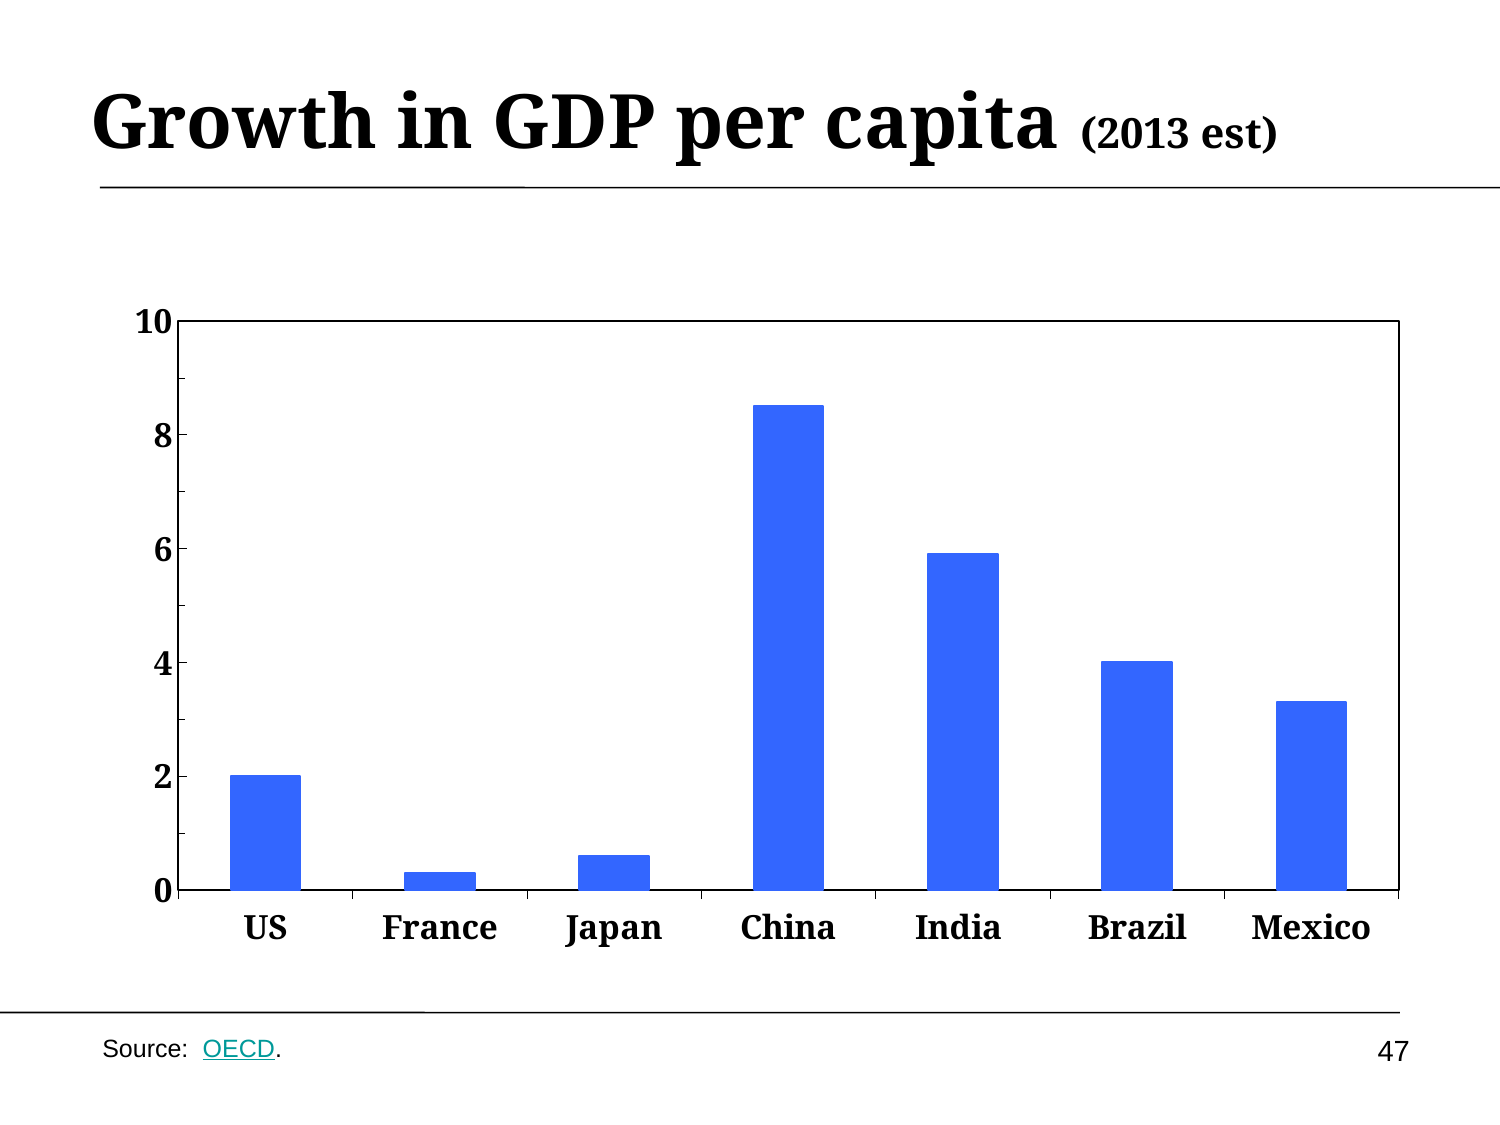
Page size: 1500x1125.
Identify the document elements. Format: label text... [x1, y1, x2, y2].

text_box Source: OECD. [87, 1025, 813, 1070]
slide_number 47 [1074, 1024, 1426, 1103]
title Growth in GDP per capita (2013 est) [74, 49, 1426, 188]
chart [83, 270, 1413, 997]
